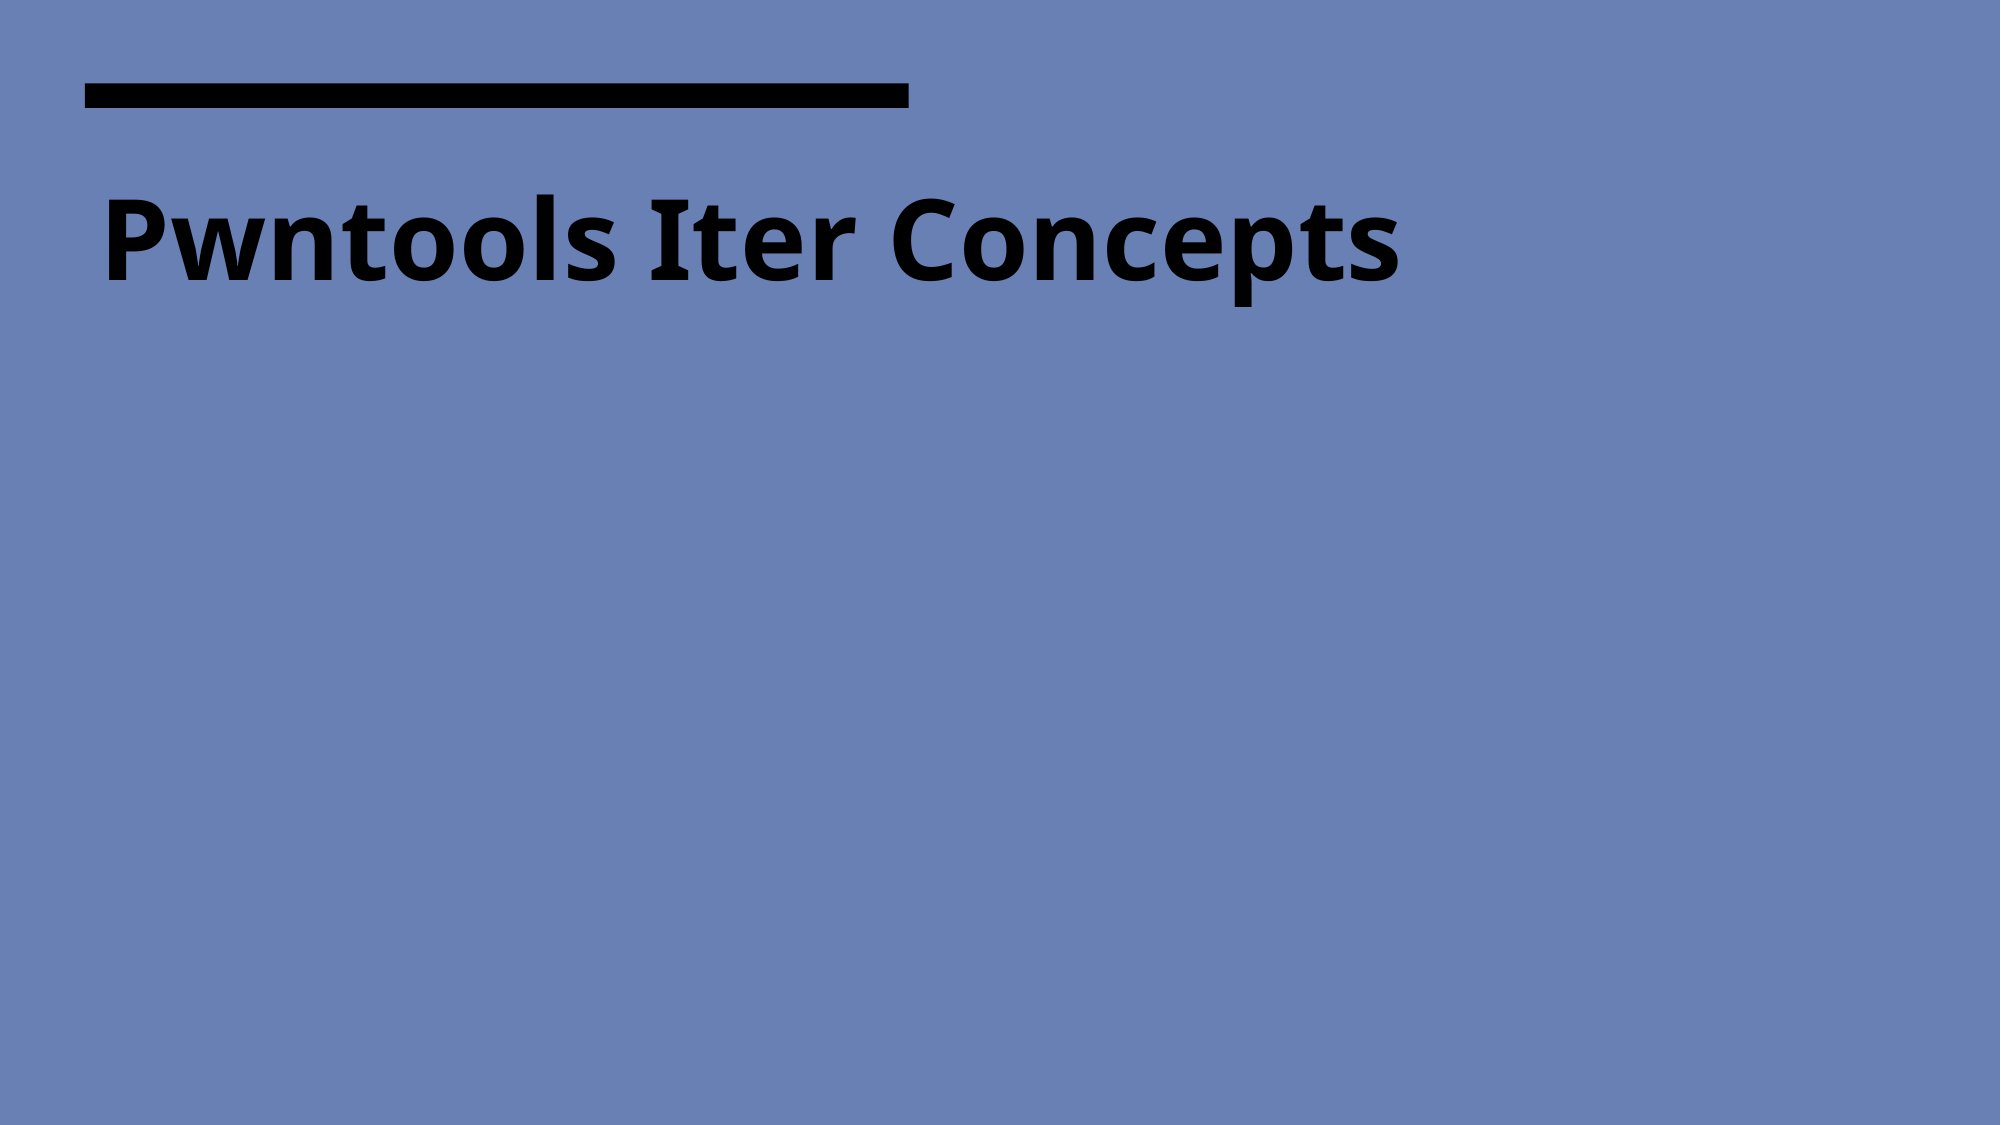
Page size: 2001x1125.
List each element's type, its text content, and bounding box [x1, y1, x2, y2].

title Pwntools Iter Concepts [84, 160, 1917, 328]
